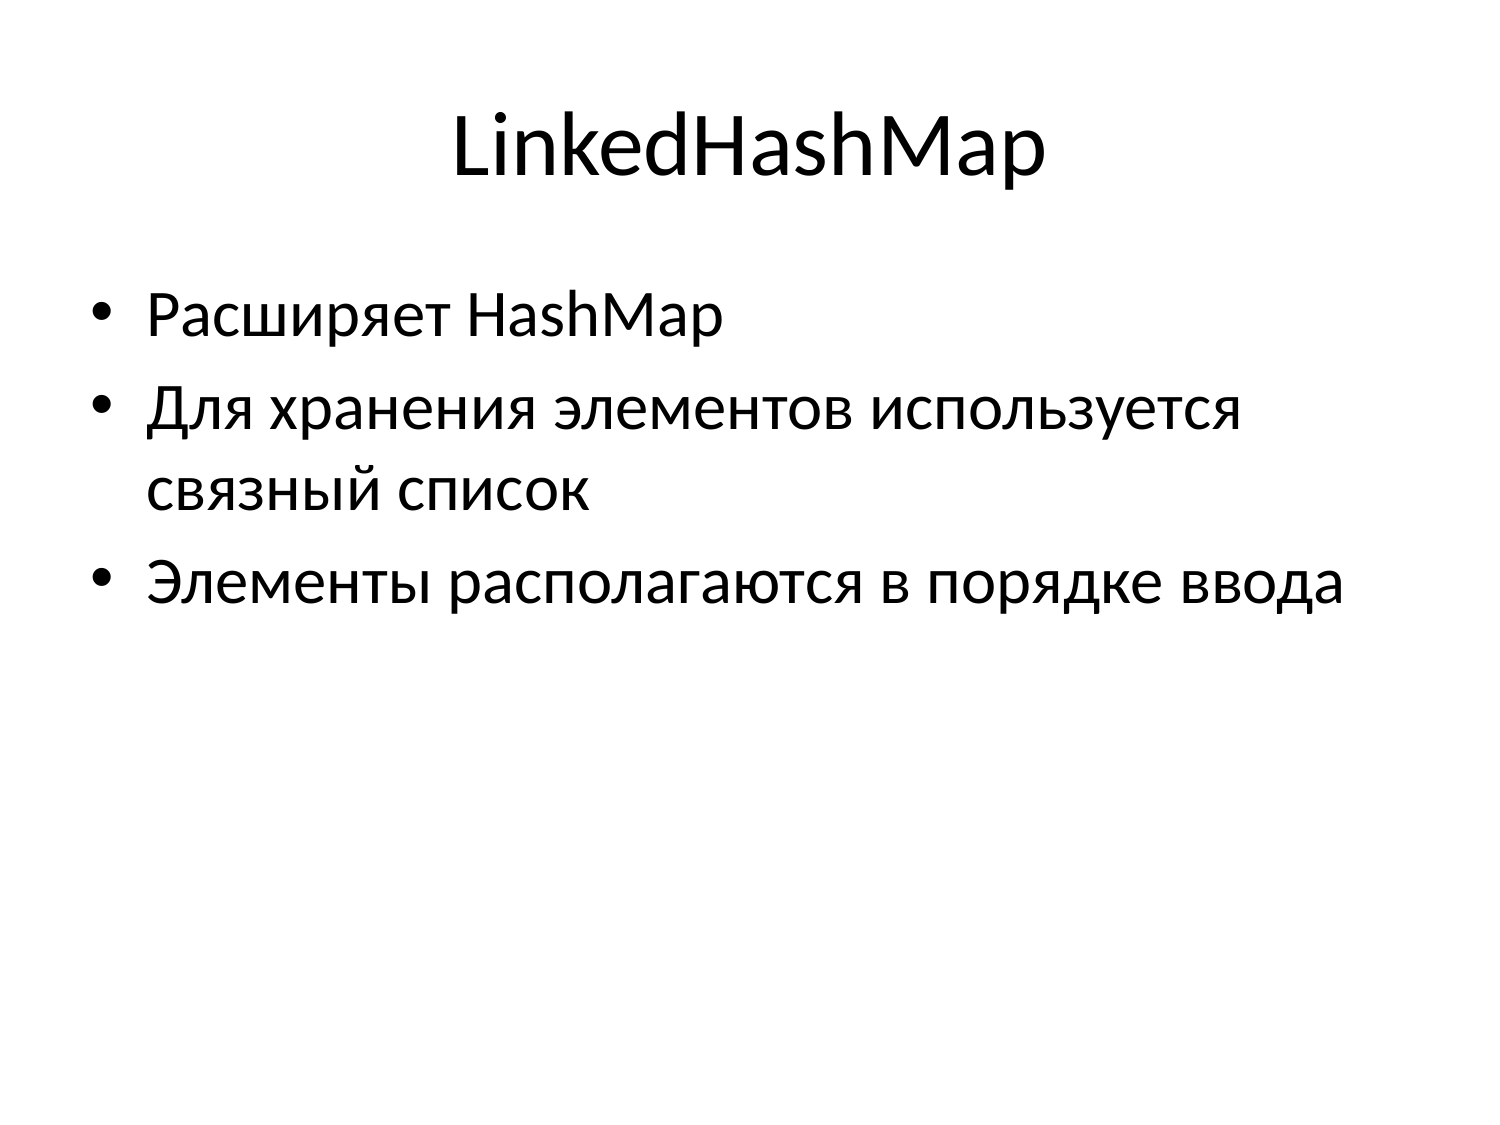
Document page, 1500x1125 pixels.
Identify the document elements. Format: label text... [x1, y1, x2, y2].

list Расширяет HashMap Для хранения элементов используется связный список Элементы располагаются в порядке ввода [75, 262, 1425, 1005]
title LinkedHashMap [75, 45, 1425, 233]
